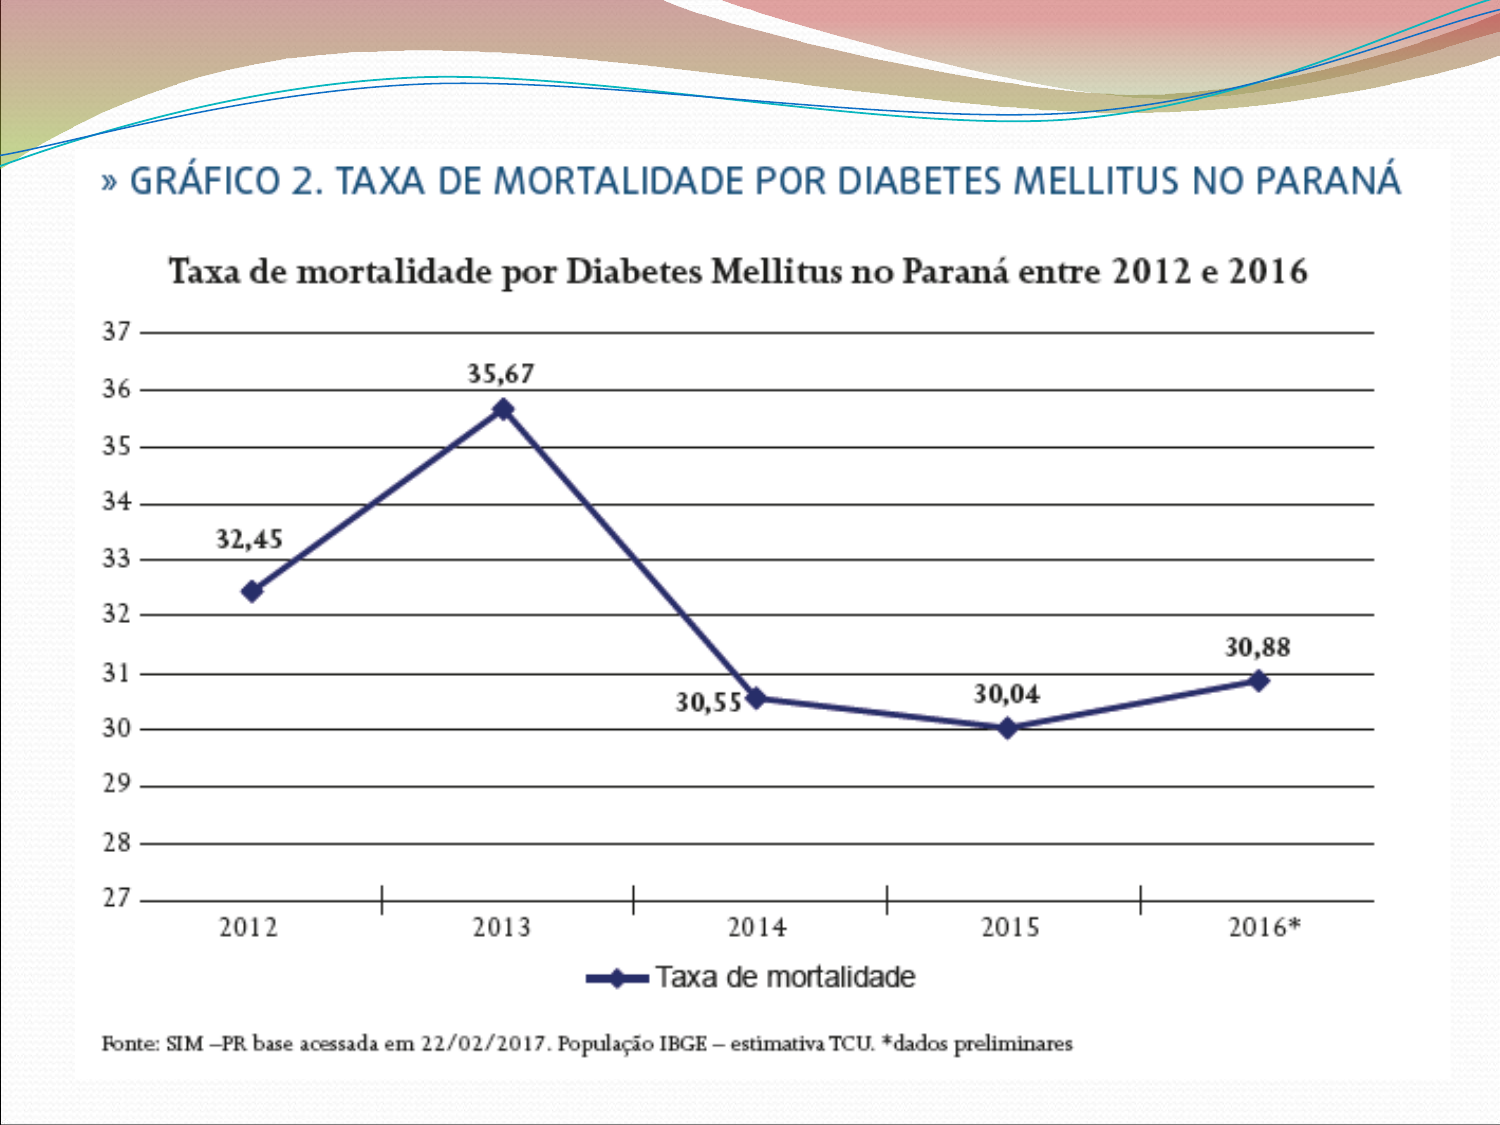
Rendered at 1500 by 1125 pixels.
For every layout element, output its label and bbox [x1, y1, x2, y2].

picture [40, 127, 75, 146]
picture [24, 147, 49, 156]
text_box [75, 115, 1425, 147]
picture [100, 51, 1062, 115]
picture [665, 0, 1066, 90]
picture [195, 85, 862, 115]
picture [0, 56, 1500, 1125]
picture [840, 109, 939, 115]
picture [175, 78, 584, 115]
